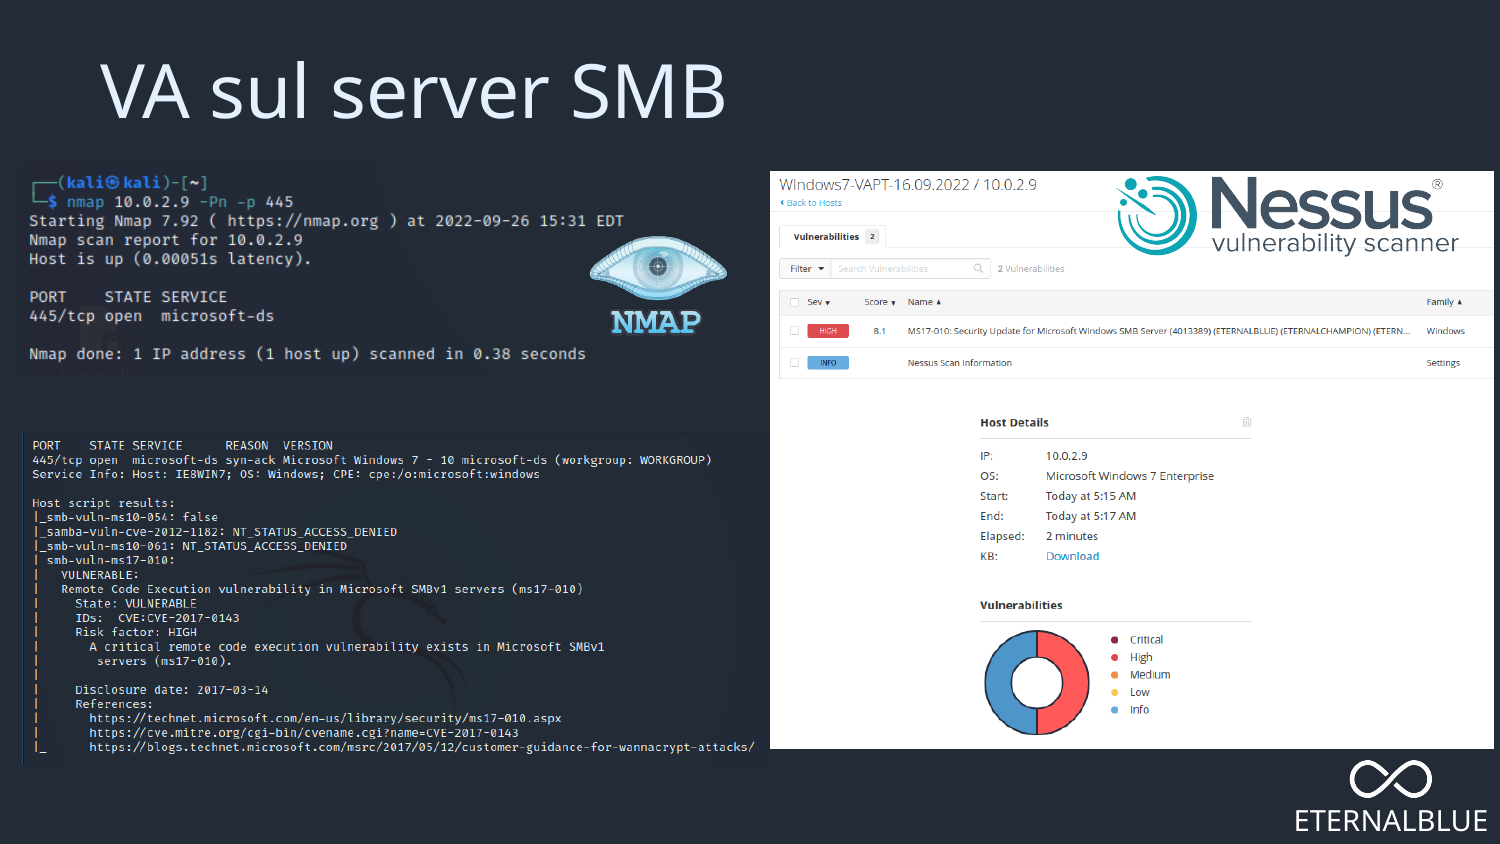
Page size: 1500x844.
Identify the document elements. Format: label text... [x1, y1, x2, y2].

text_box VA sul server SMB [100, 43, 1132, 134]
text_box ETERNALBLUE [1278, 795, 1500, 844]
picture [1347, 757, 1435, 801]
picture [22, 166, 1494, 765]
picture [22, 162, 730, 377]
